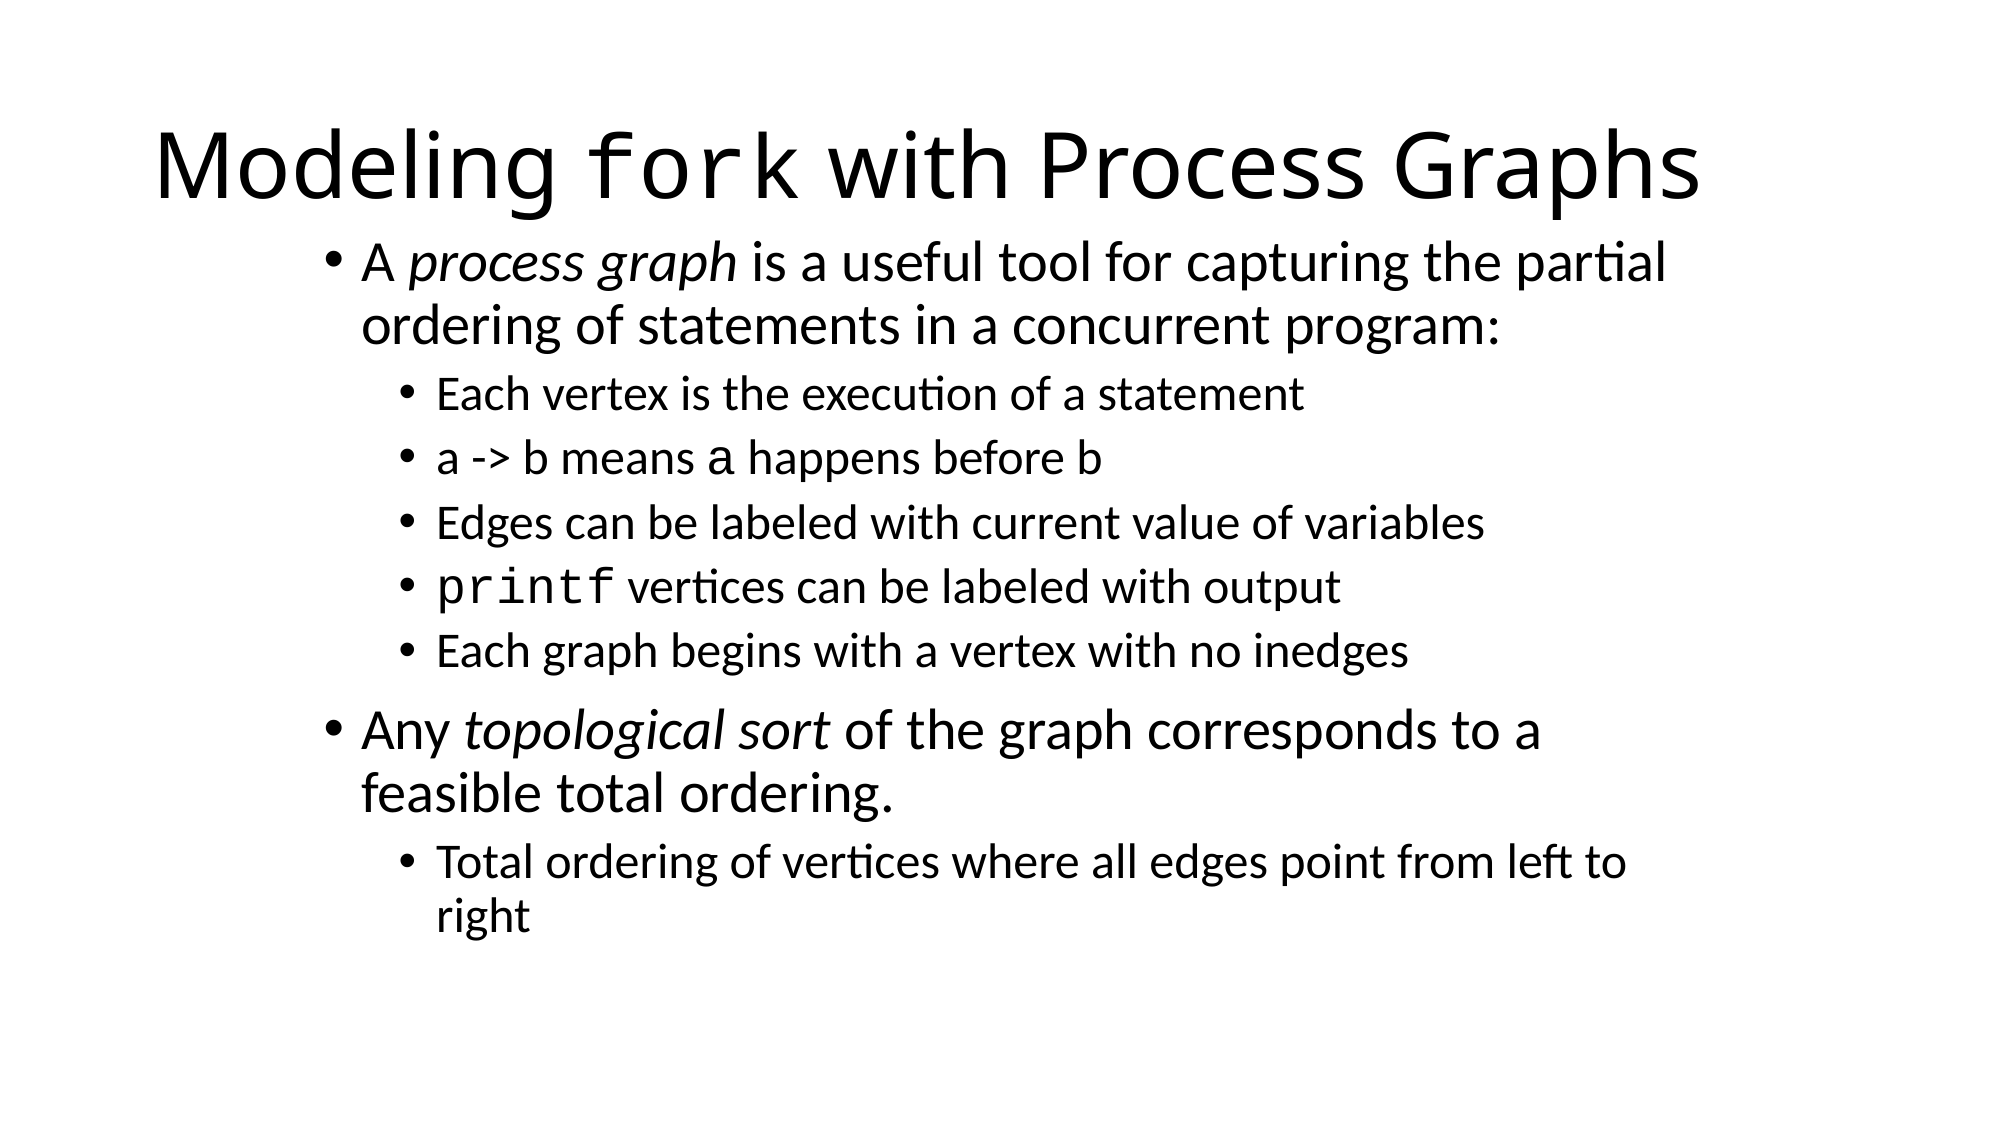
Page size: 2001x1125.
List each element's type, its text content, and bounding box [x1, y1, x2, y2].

list A process graph is a useful tool for capturing the partial ordering of statements in a concurrent program: Each vertex is the execution of a statement a -> b means a happens before b Edges can be labeled with current value of variables printf vertices can be labeled with output Each graph begins with a vertex with no inedges Any topological sort of the graph corresponds to a feasible total ordering. Total ordering of vertices where all edges point from left to right [308, 223, 1713, 988]
title Modeling fork with Process Graphs [137, 59, 1863, 278]
